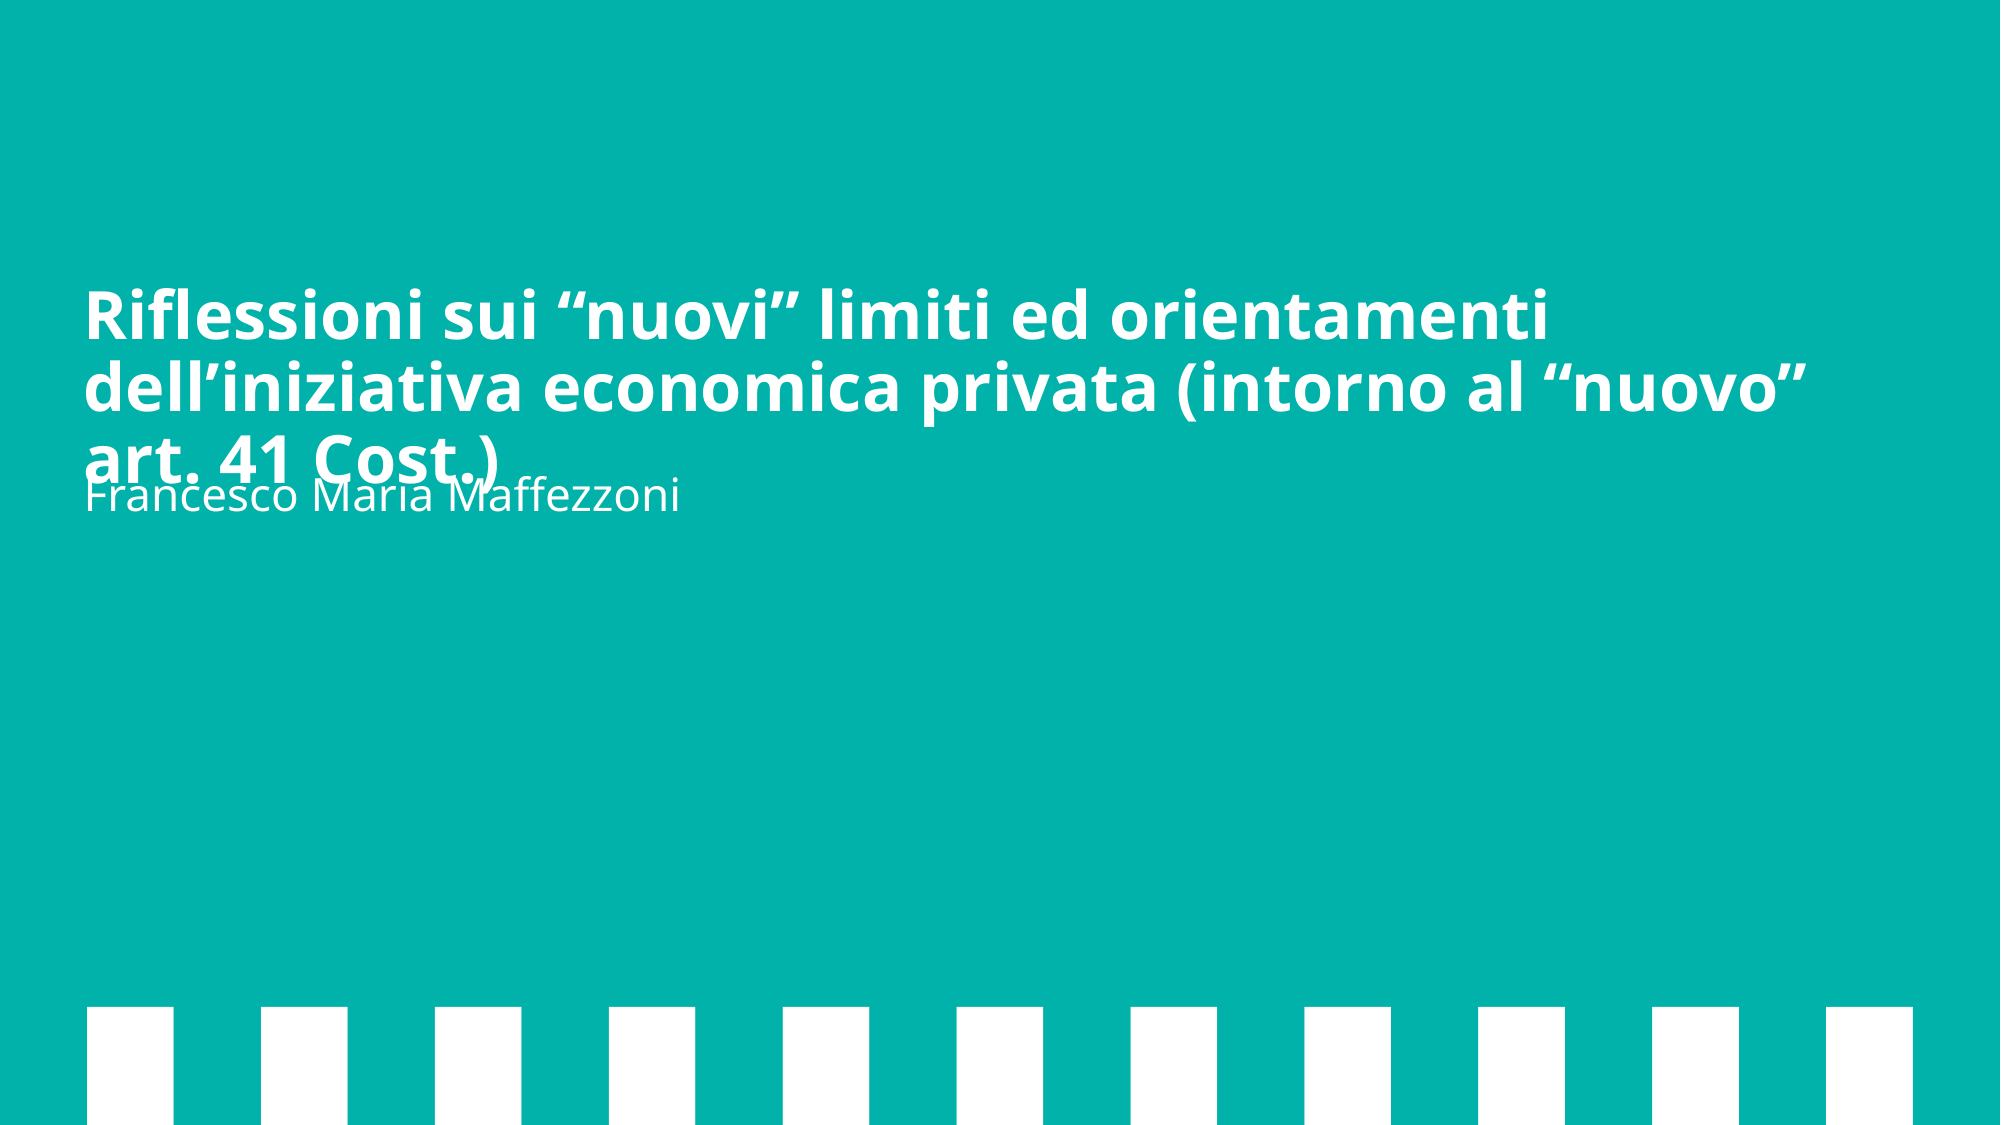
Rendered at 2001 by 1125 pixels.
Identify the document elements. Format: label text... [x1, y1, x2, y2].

title Riflessioni sui “nuovi” limiti ed orientamenti dell’iniziativa economica privata (intorno al “nuovo” art. 41 Cost.) [68, 274, 1913, 452]
list Francesco Maria Maffezzoni [68, 452, 1913, 690]
